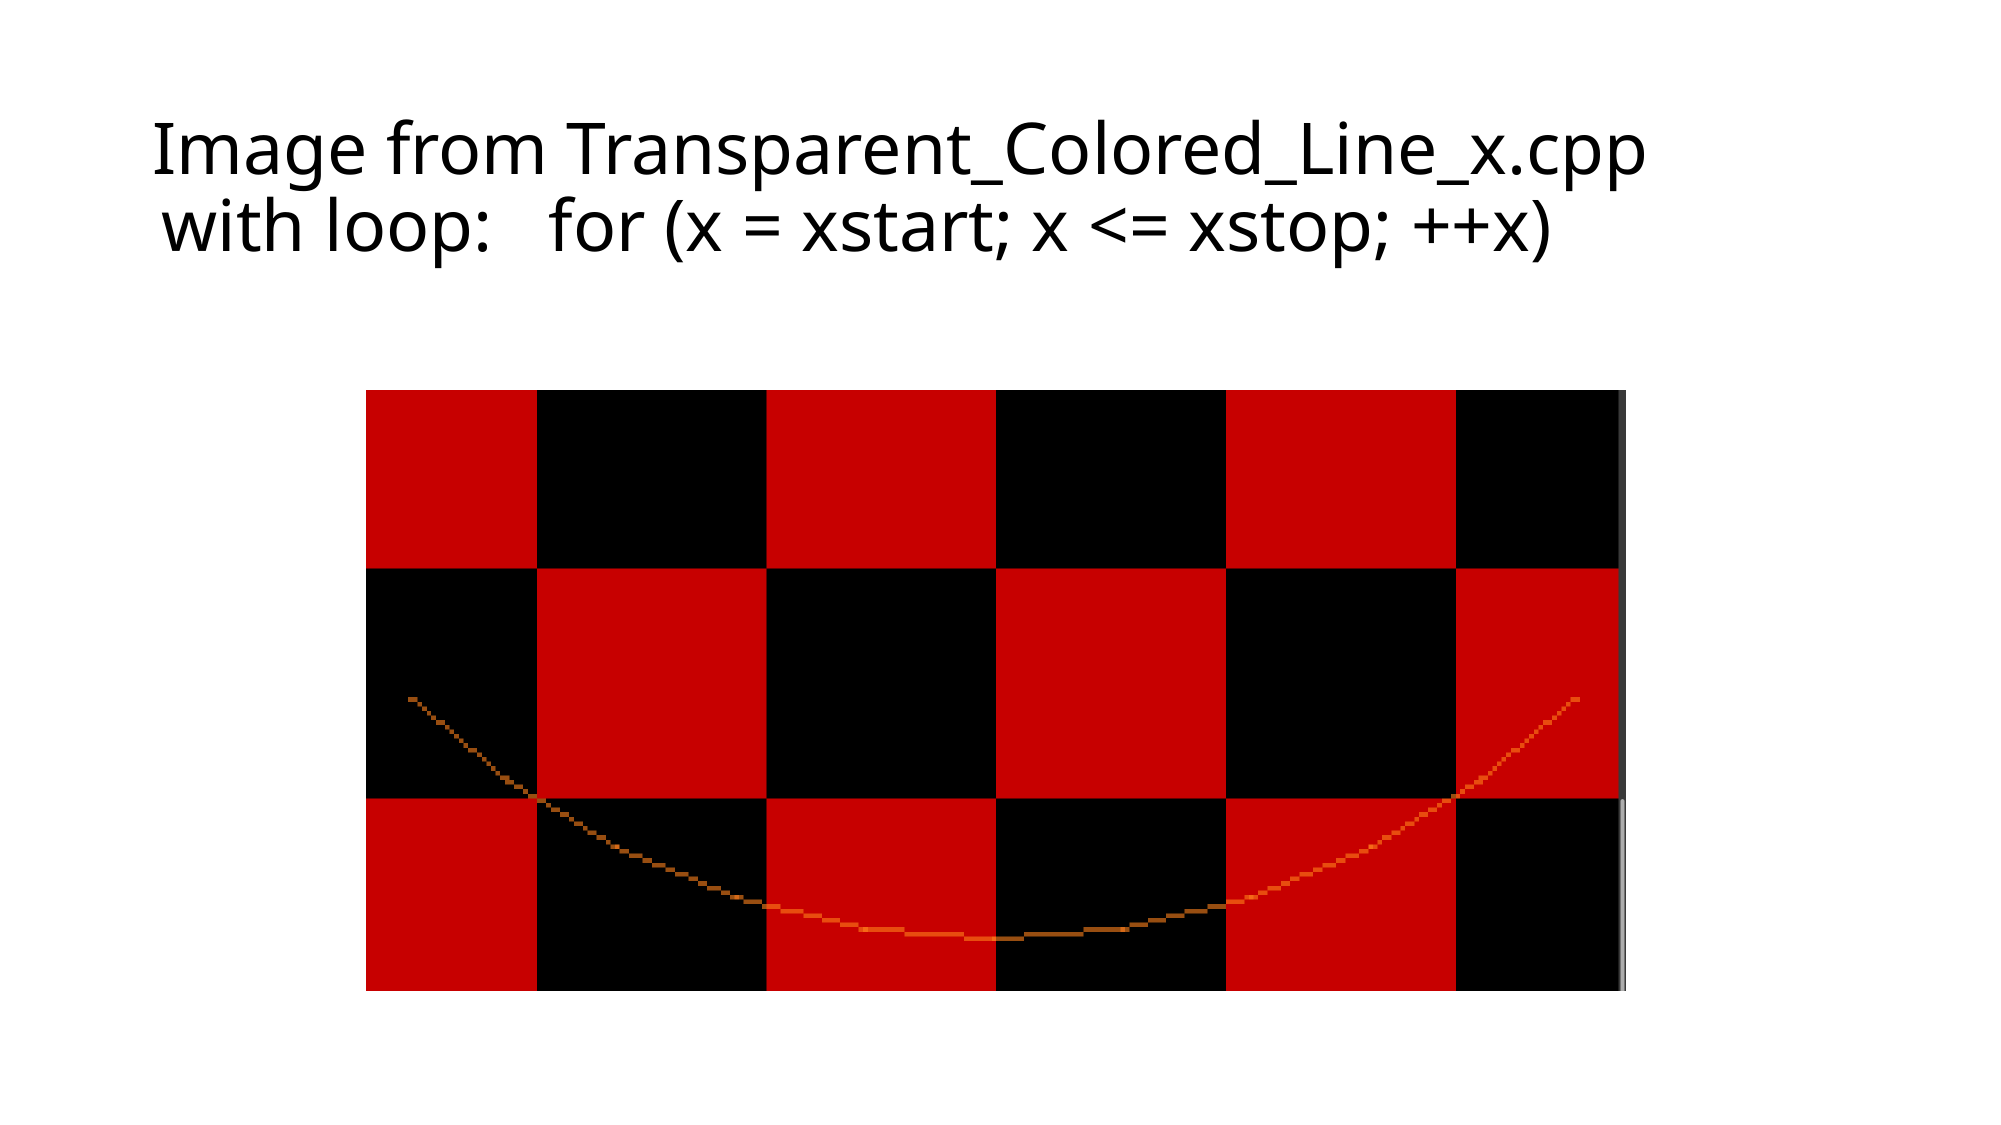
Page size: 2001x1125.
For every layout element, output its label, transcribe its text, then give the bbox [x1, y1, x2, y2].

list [365, 390, 1626, 991]
title Image from Transparent_Colored_Line_x.cpp with loop: for (x = xstart; x <= xstop; ++x) [137, 59, 1863, 321]
